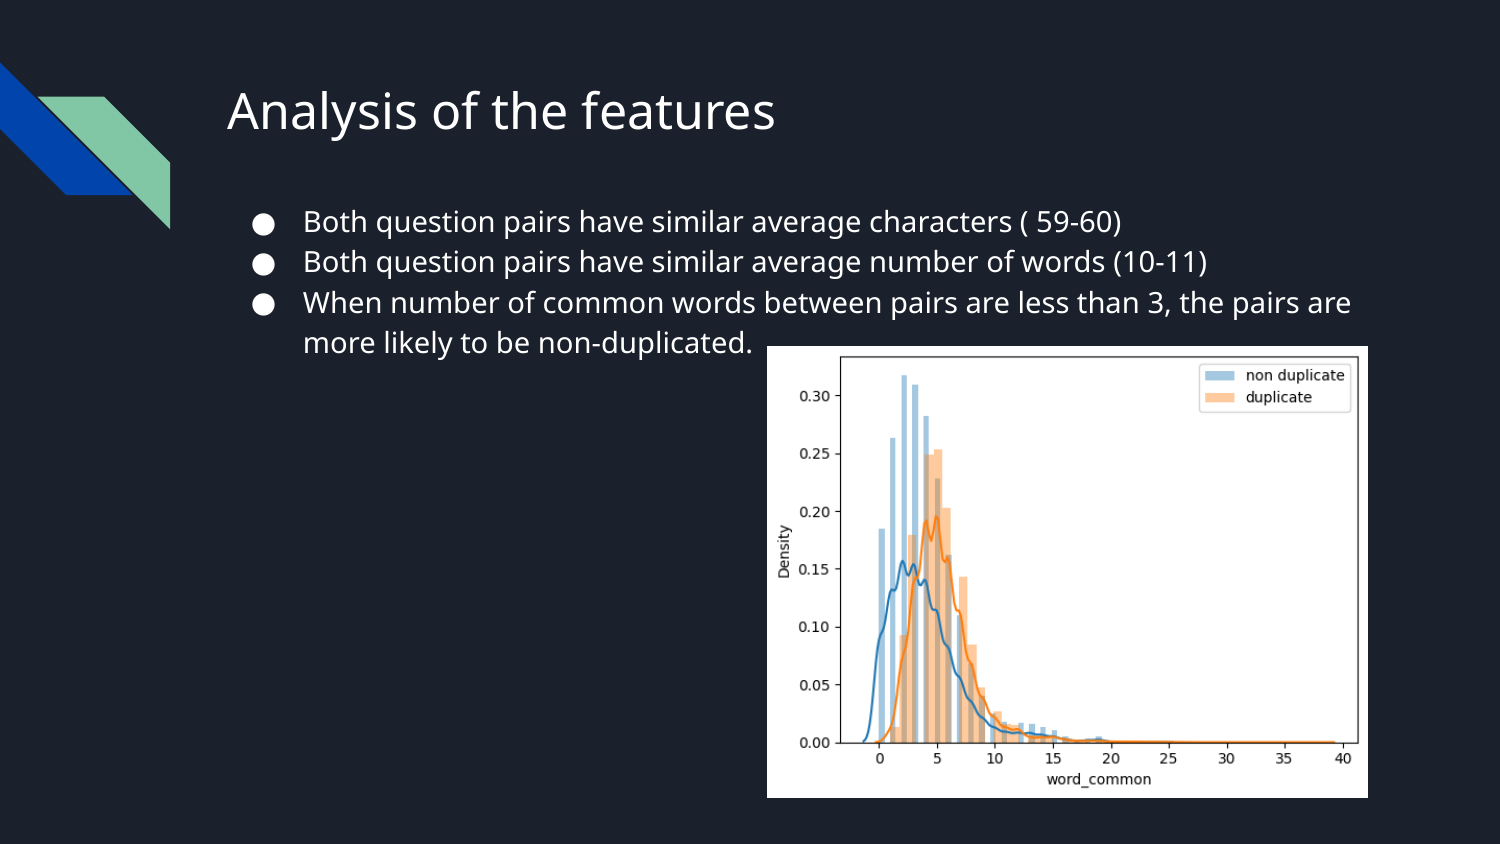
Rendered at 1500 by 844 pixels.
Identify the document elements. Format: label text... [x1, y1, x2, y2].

list Both question pairs have similar average characters ( 59-60) Both question pairs have similar average number of words (10-11) When number of common words between pairs are less than 3, the pairs are more likely to be non-duplicated. [212, 183, 1368, 798]
picture [767, 346, 1368, 799]
title Analysis of the features [212, 64, 1368, 183]
